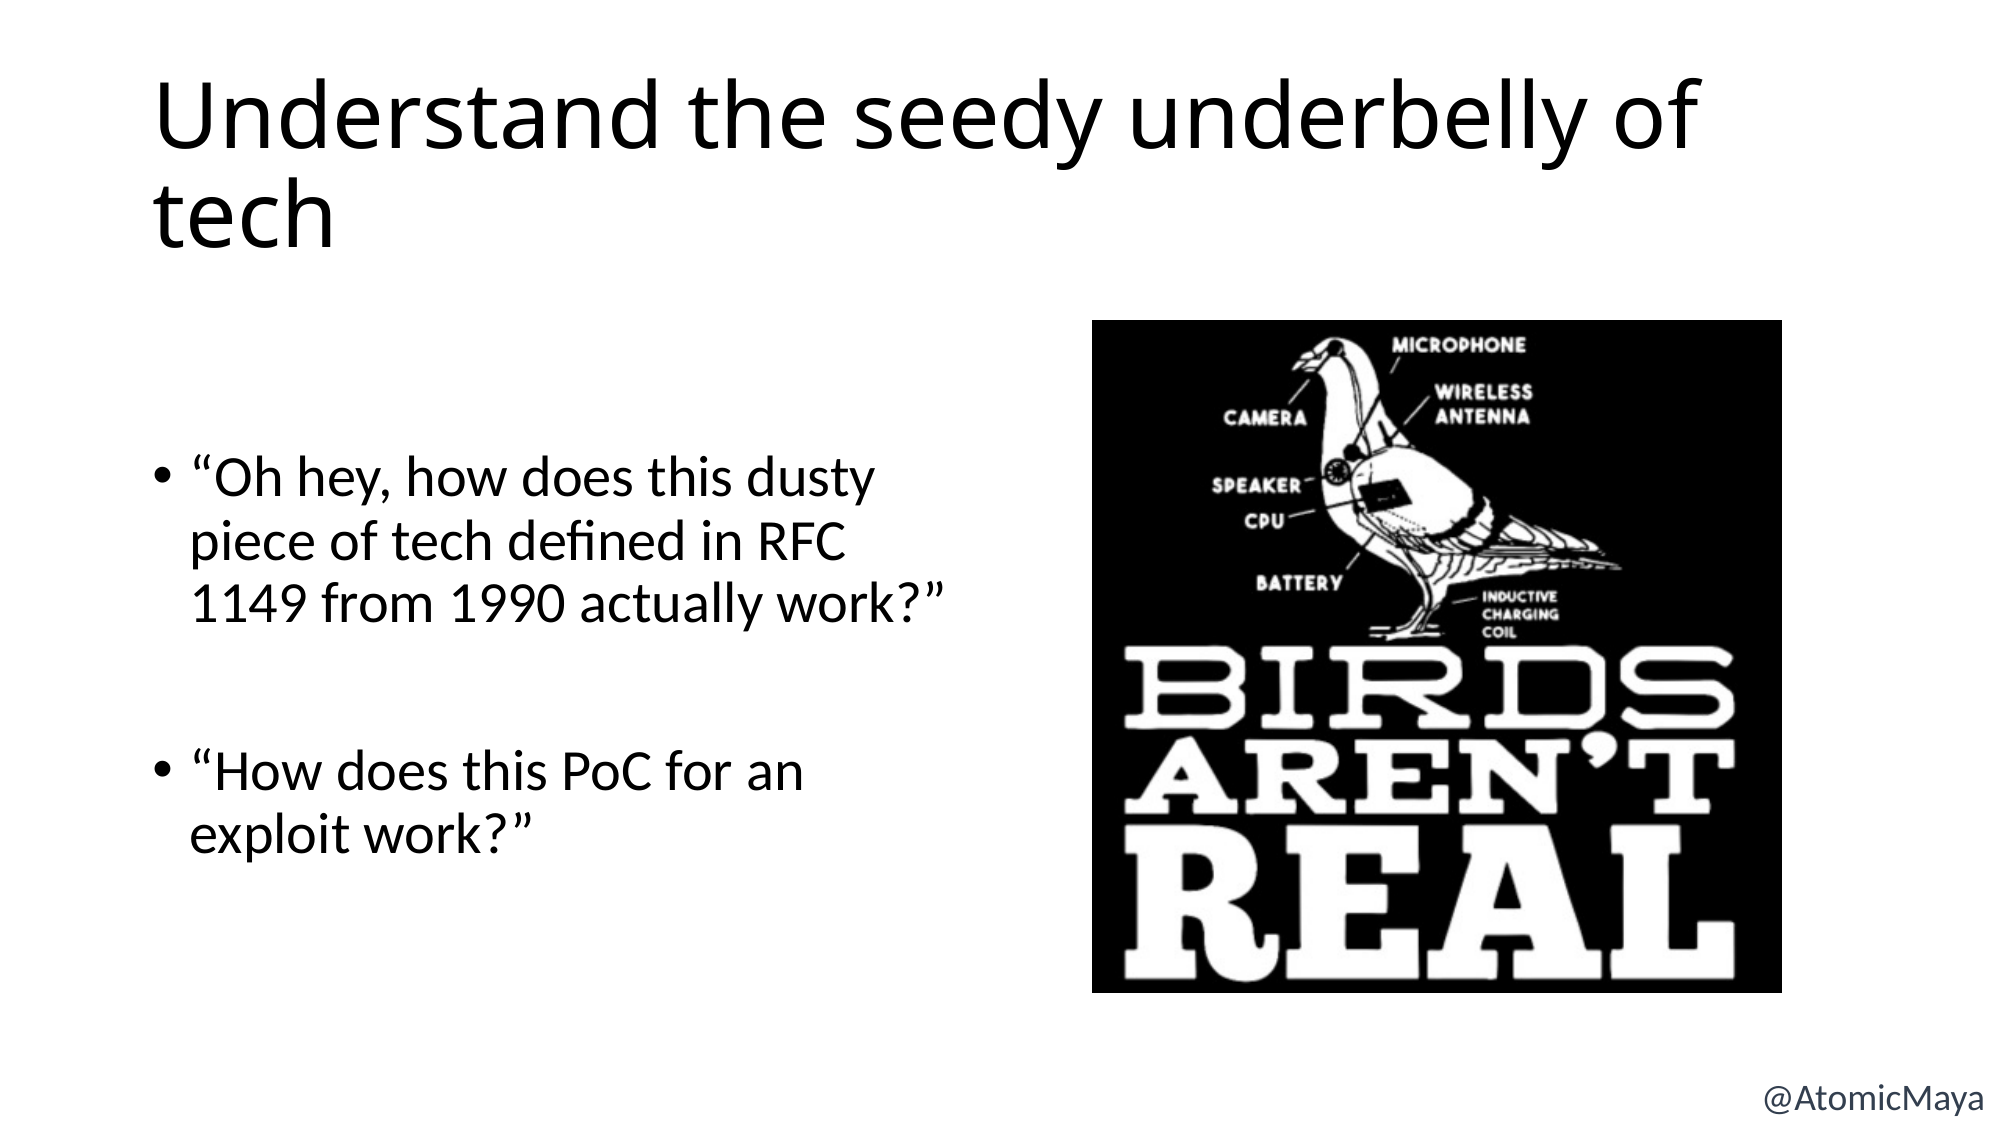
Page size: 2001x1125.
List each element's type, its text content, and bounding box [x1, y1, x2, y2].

text_box @AtomicMaya [1654, 1065, 2000, 1125]
list “Oh hey, how does this dusty piece of tech defined in RFC 1149 from 1990 actually work?” “How does this PoC for an exploit work?” [137, 299, 988, 1014]
title Understand the seedy underbelly of tech [137, 59, 1863, 278]
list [1092, 320, 1782, 993]
